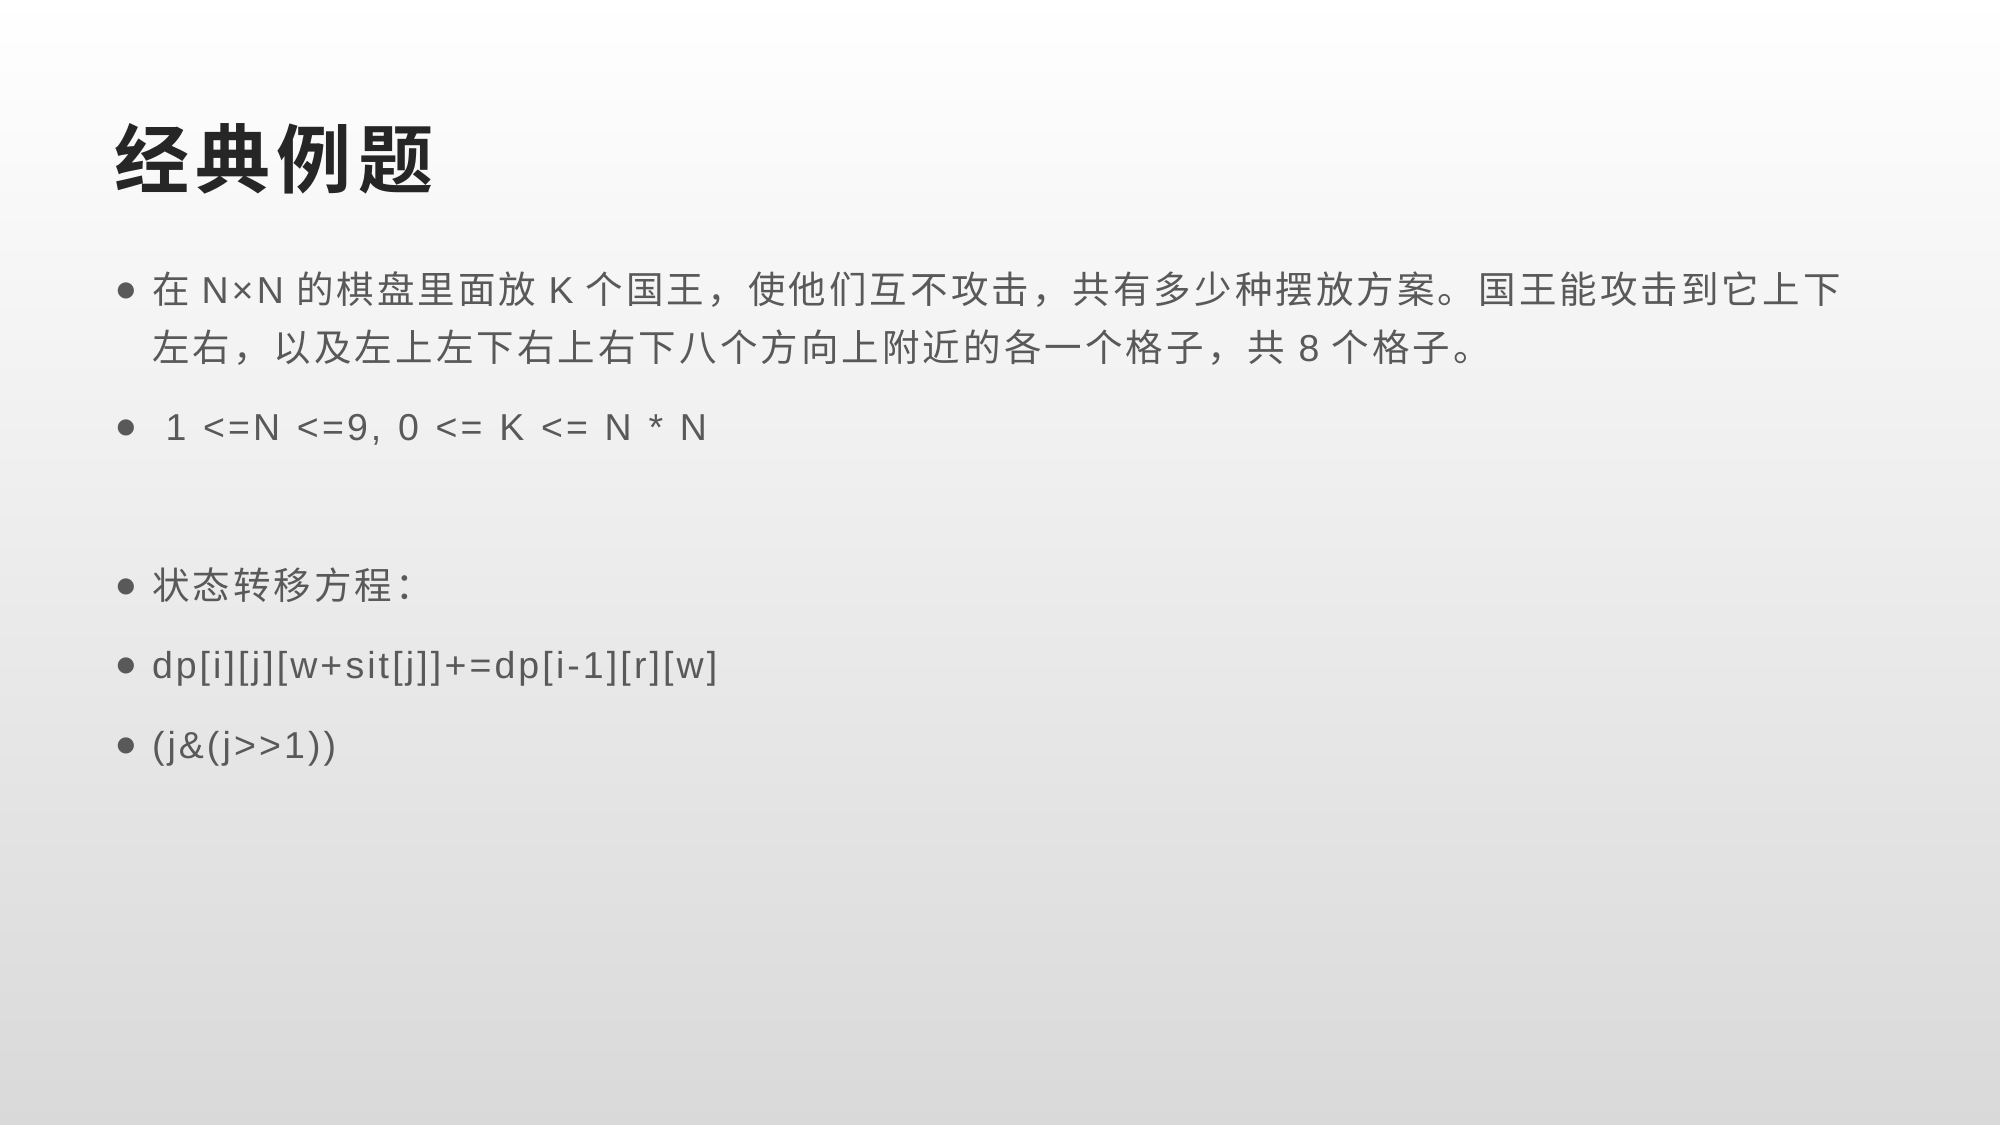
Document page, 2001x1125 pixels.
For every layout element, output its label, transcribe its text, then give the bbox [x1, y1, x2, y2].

list 在N×N的棋盘里面放K个国王，使他们互不攻击，共有多少种摆放方案。国王能攻击到它上下左右，以及左上左下右上右下八个方向上附近的各一个格子，共8个格子。 1 <=N <=9, 0 <= K <= N * N 状态转移方程： dp[i][j][w+sit[j]]+=dp[i-1][r][w] (j&(j>>1)) [99, 244, 1900, 1026]
title 经典例题 [99, 99, 1900, 216]
